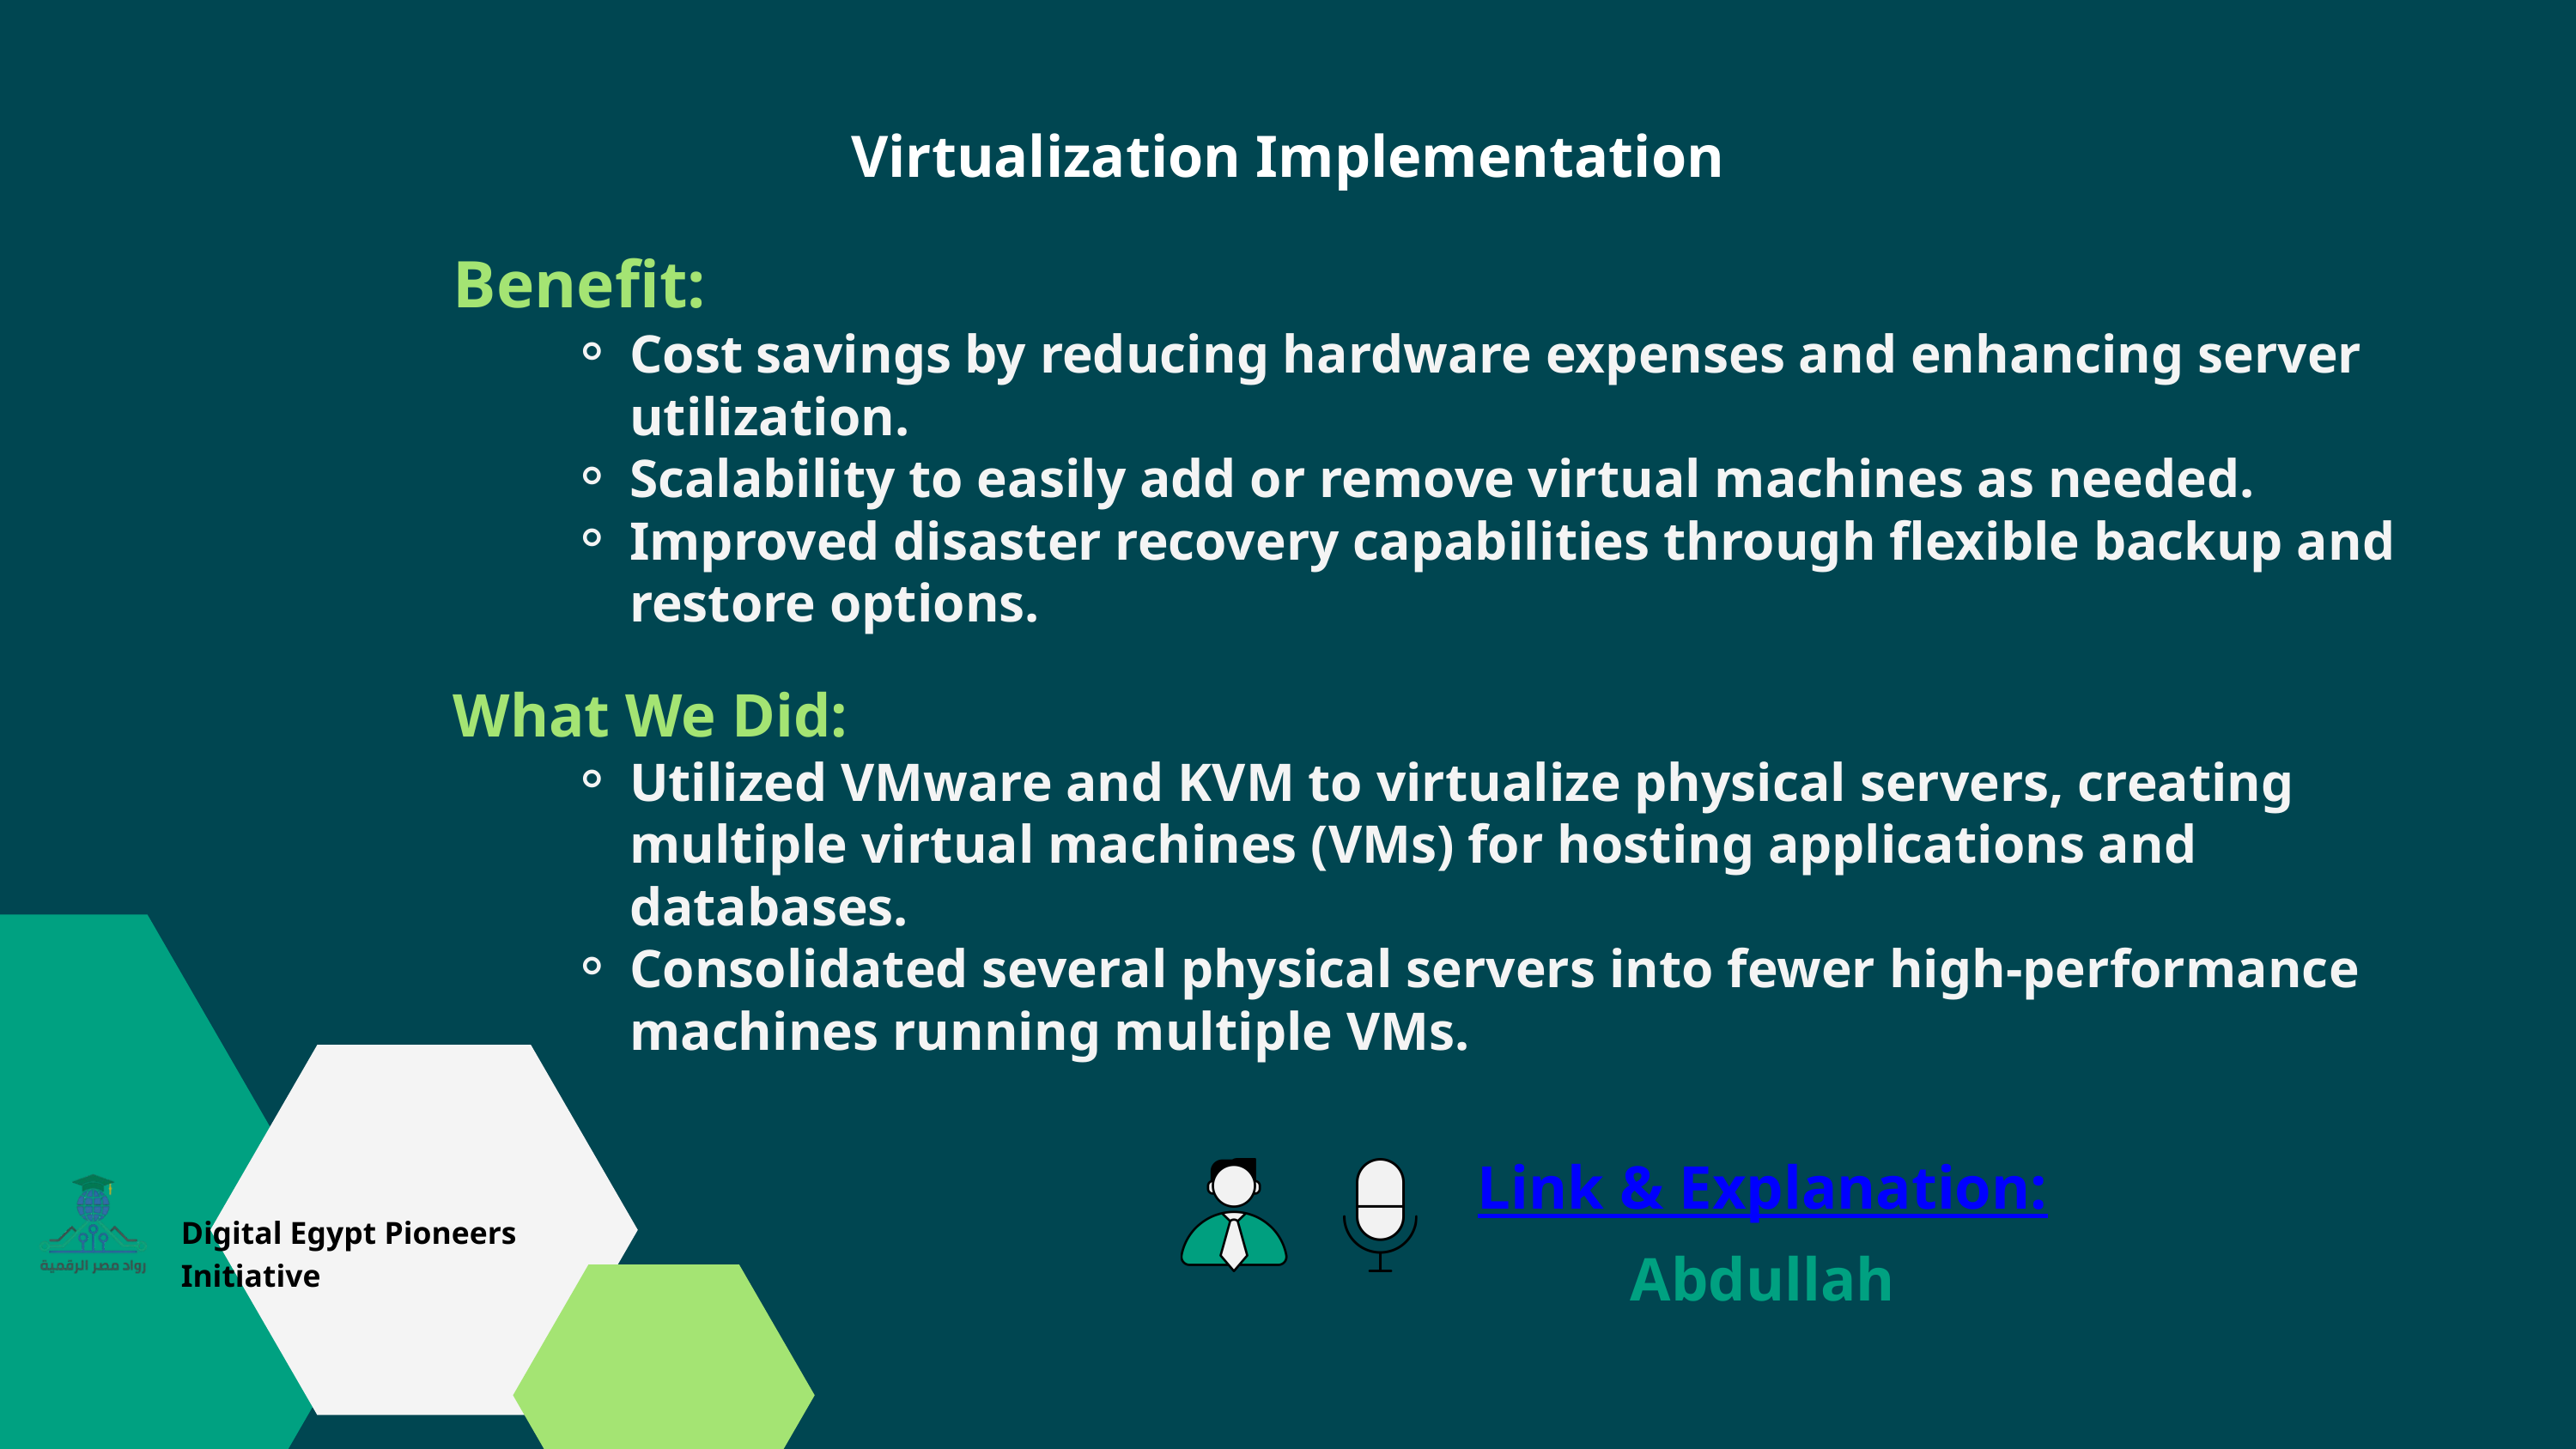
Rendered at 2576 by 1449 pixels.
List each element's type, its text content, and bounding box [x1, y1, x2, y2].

text_box Link & Explanation: Abdullah [1288, 1148, 2238, 1313]
text_box Virtualization Implementation [181, 113, 2395, 189]
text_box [453, 244, 2432, 1073]
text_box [0, 914, 373, 1449]
text_box [1180, 1158, 1288, 1273]
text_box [513, 1264, 815, 1449]
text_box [210, 1044, 639, 1157]
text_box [19, 1158, 638, 1302]
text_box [210, 1309, 508, 1416]
